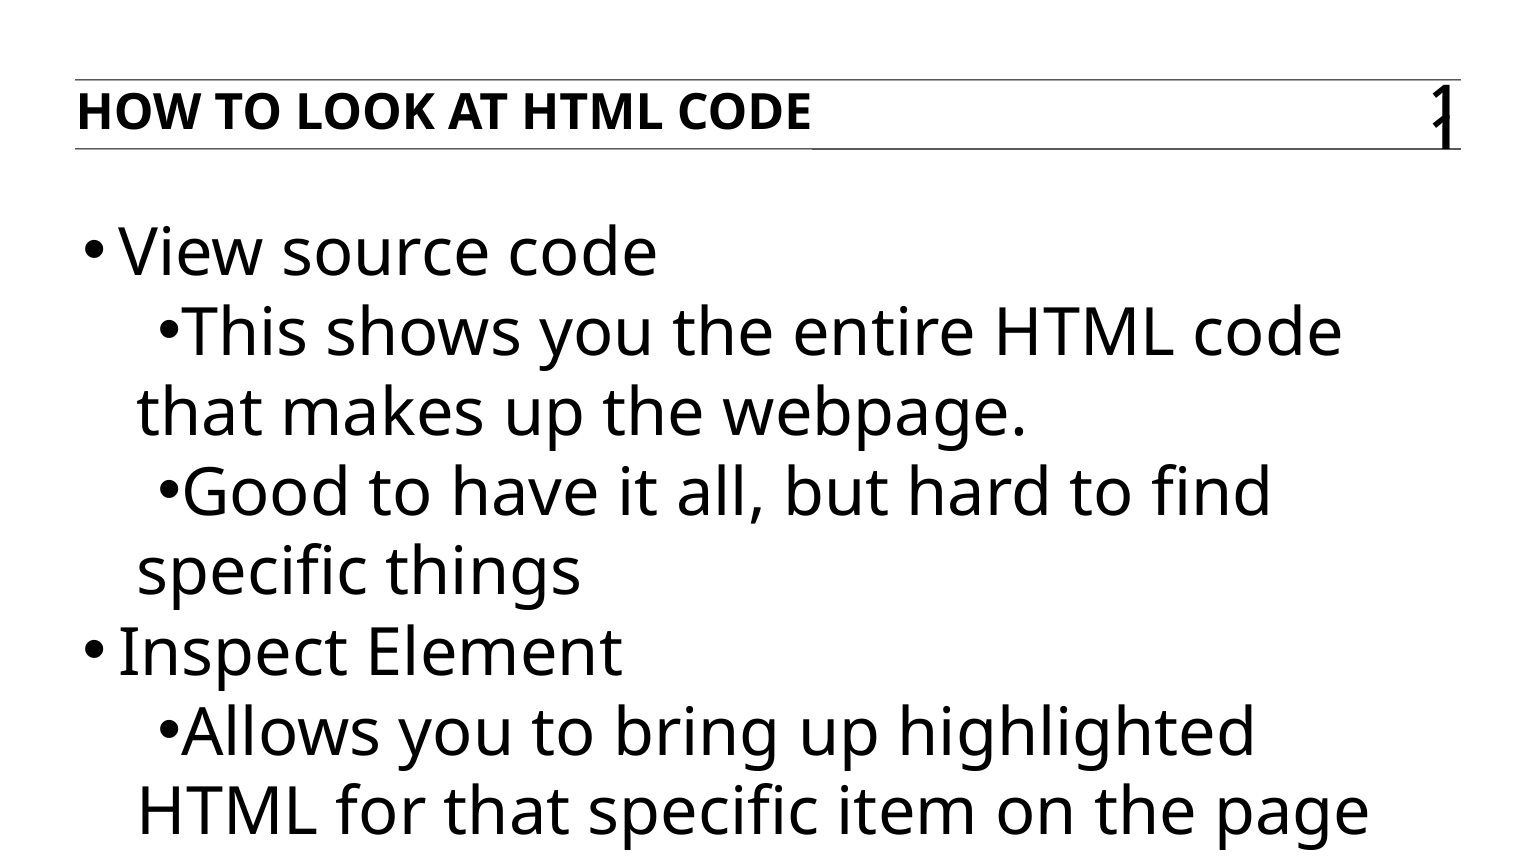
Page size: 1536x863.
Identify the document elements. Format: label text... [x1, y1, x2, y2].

list How to Look at HTML Code [60, 81, 1231, 132]
text_box View source code This shows you the entire HTML code that makes up the webpage. Good to have it all, but hard to find specific things Inspect Element Allows you to bring up highlighted HTML for that specific item on the page This is the preferred method [67, 201, 1451, 771]
slide_number 11 [1419, 86, 1461, 138]
